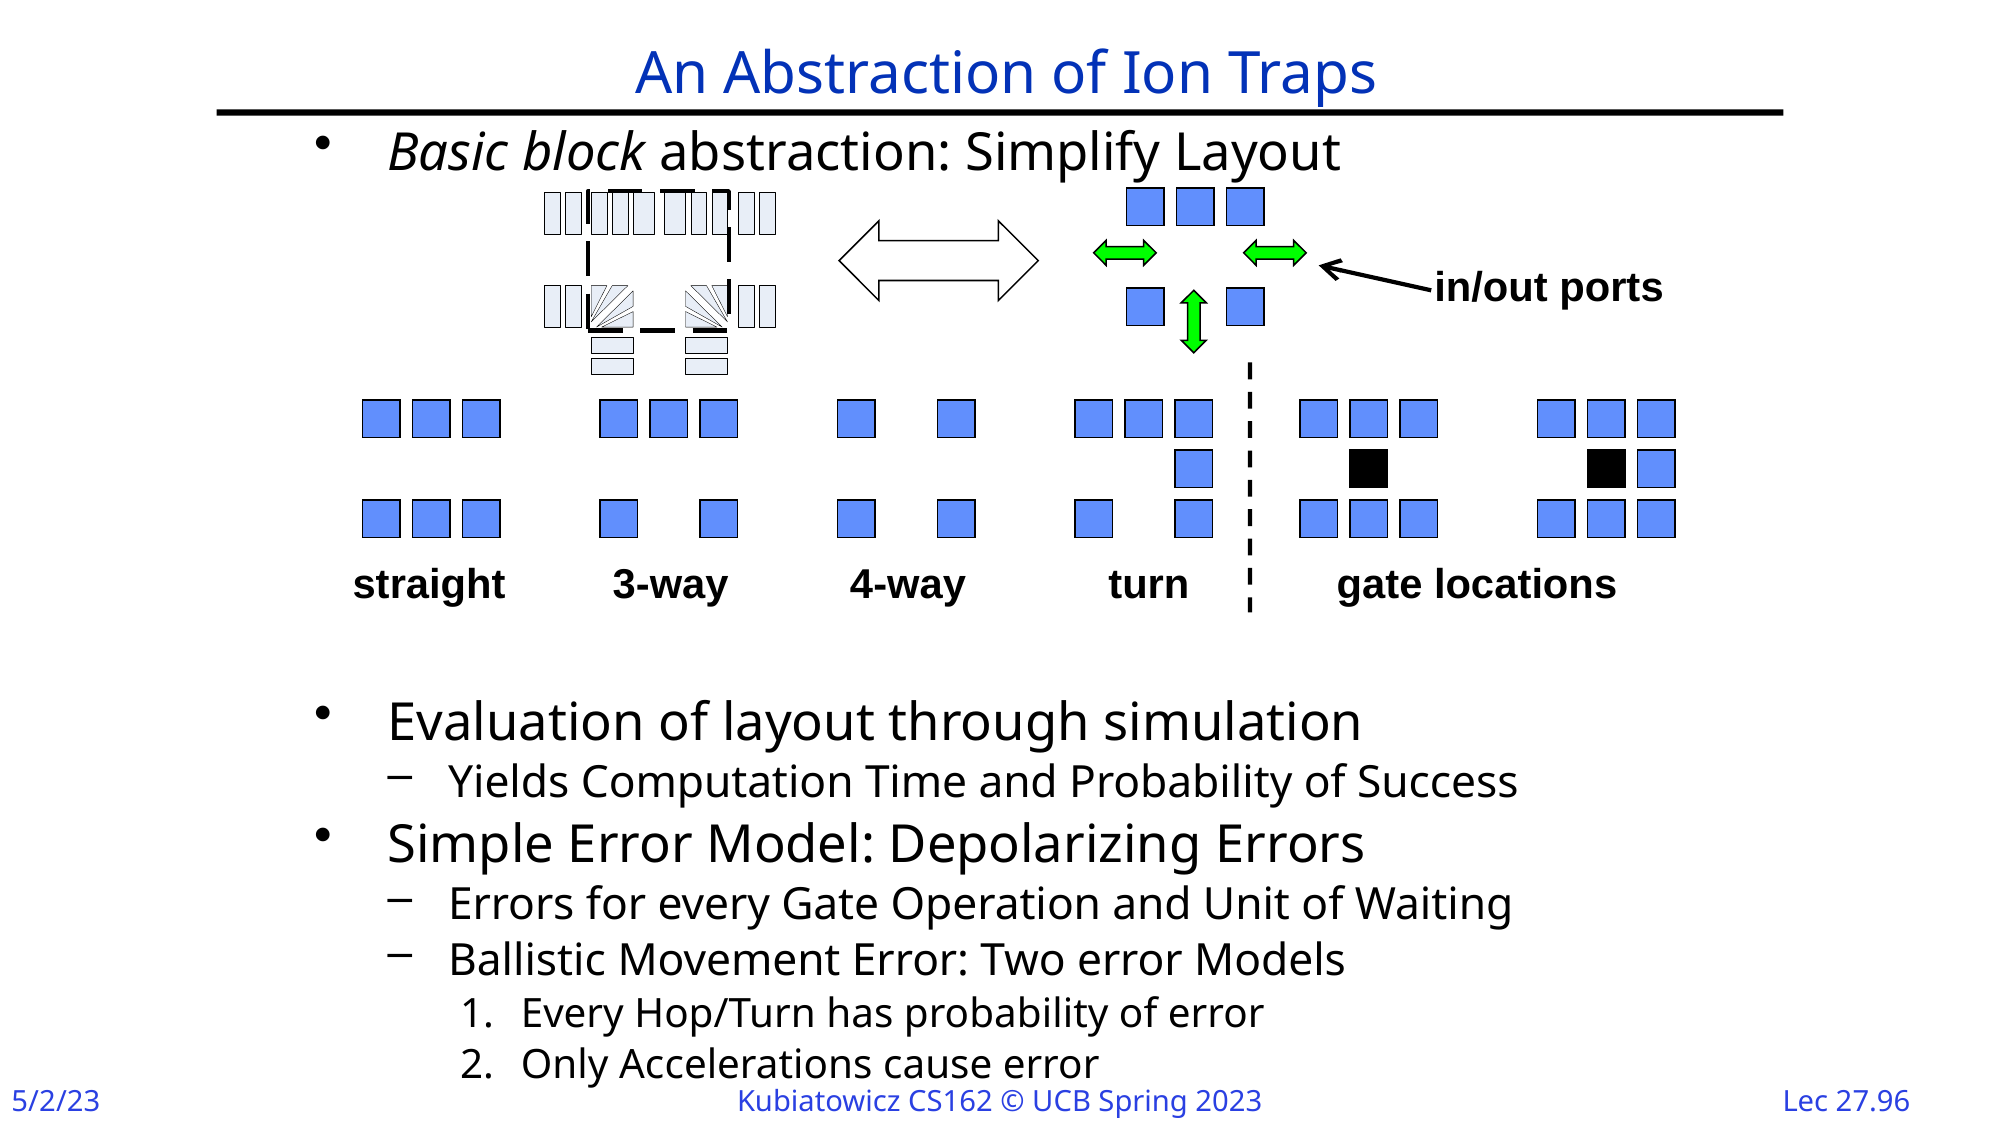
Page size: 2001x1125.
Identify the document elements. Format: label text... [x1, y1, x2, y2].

title An Abstraction of Ion Traps [425, 24, 1588, 122]
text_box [1249, 362, 1676, 616]
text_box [838, 187, 1265, 326]
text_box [1093, 240, 1681, 354]
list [583, 187, 733, 335]
list Basic block abstraction: Simplify Layout Evaluation of layout through simulation Yields Computation Time and Probability of Success Simple Error Model: Depolarizing Errors Errors for every Gate Operation and Unit of Waiting Ballistic Movement Error: Two error Models Every Hop/Turn has probability of error Only Accelerations cause error [300, 122, 1738, 1100]
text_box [336, 399, 1213, 616]
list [541, 190, 777, 376]
